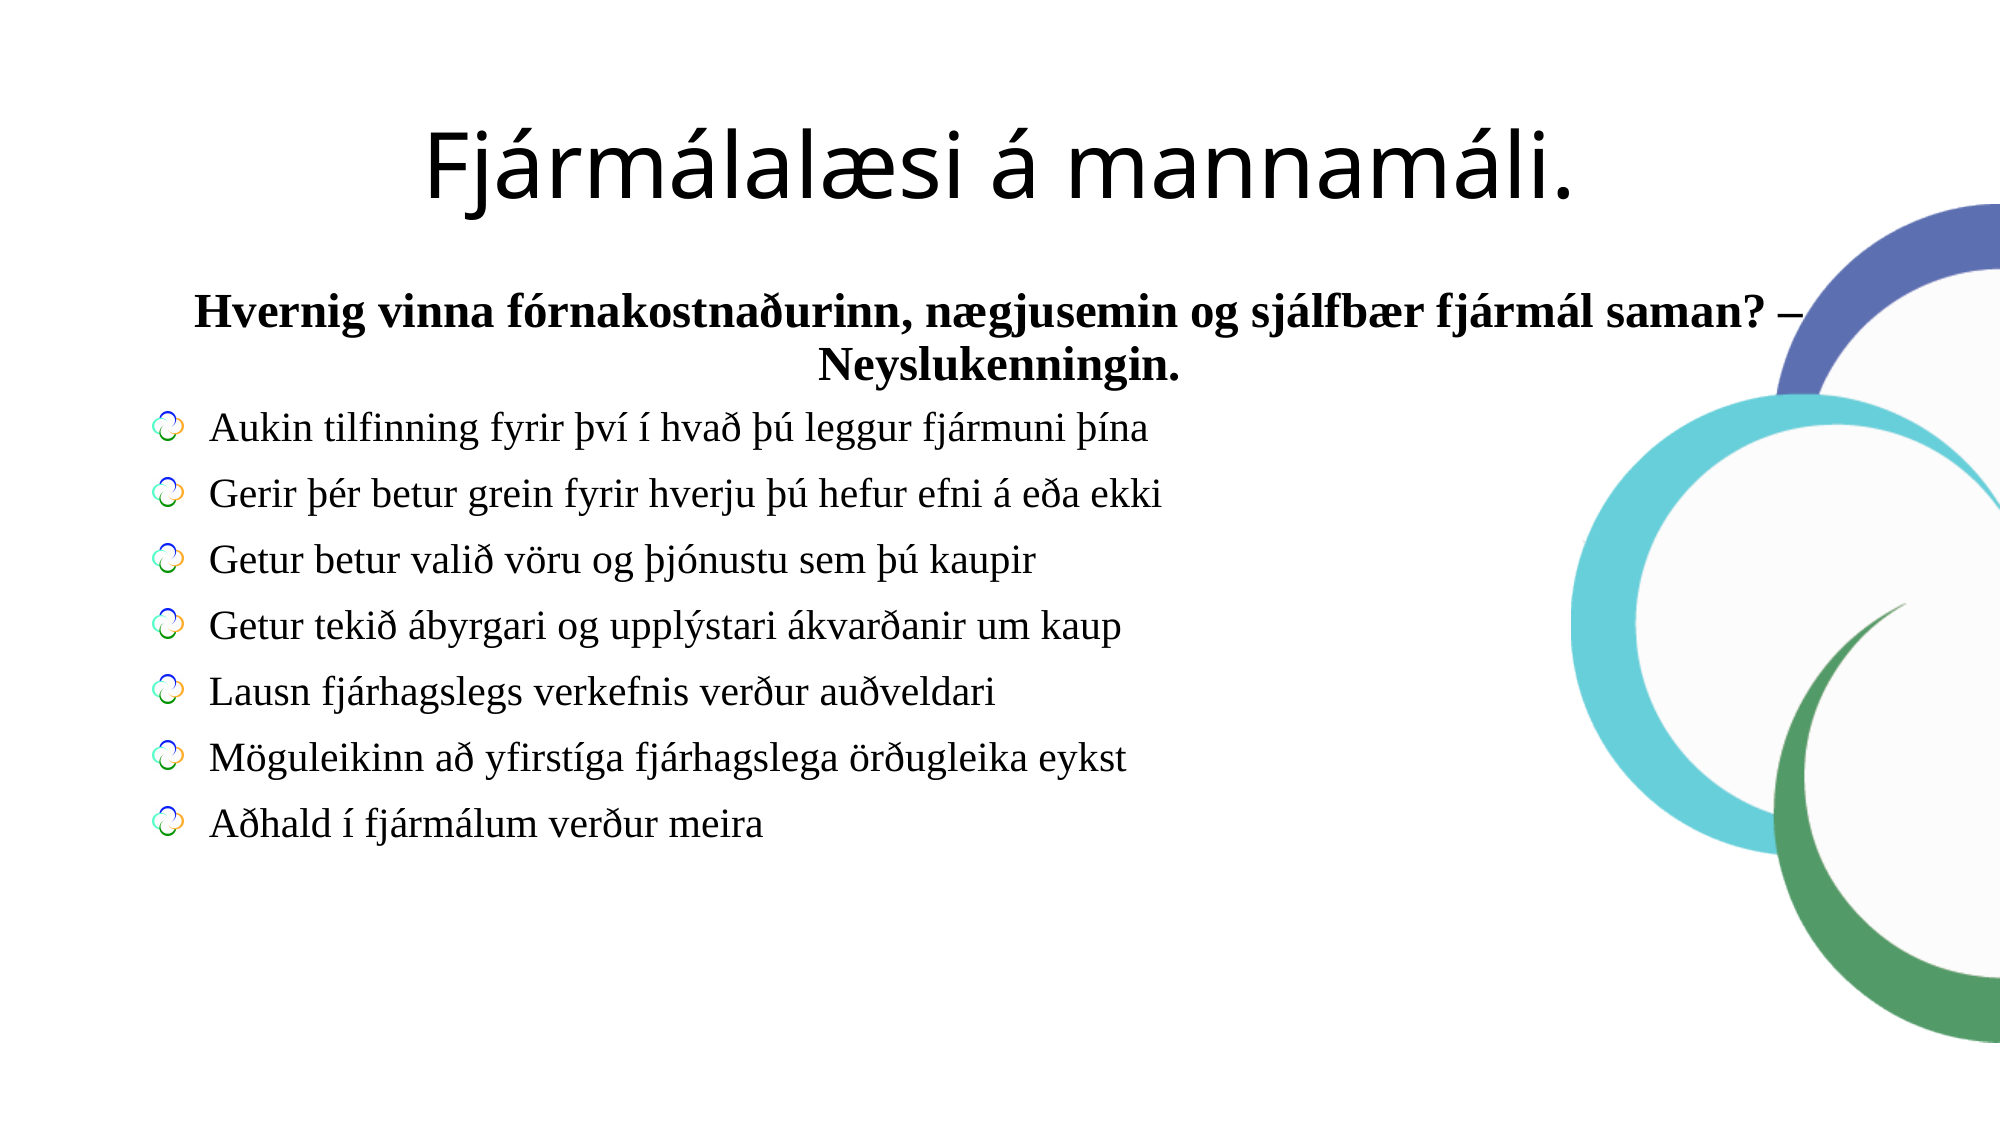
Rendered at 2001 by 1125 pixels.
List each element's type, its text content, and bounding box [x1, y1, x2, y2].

picture [152, 806, 182, 836]
picture [152, 411, 182, 441]
picture [152, 674, 182, 704]
list Aukin tilfinning fyrir því í hvað þú leggur fjármuni þína Gerir þér betur grein fyrir hverju þú hefur efni á eða ekki Getur betur valið vöru og þjónustu sem þú kaupir Getur tekið ábyrgari og upplýstari ákvarðanir um kaup Lausn fjárhagslegs verkefnis verður auðveldari Möguleikinn að yfirstíga fjárhagslega örðugleika eykst Aðhald í fjármálum verður meira [137, 399, 1567, 1043]
title Fjármálalæsi á mannamáli. [137, 59, 1863, 278]
picture [152, 477, 182, 507]
picture [152, 543, 182, 573]
picture [152, 740, 182, 770]
list Hvernig vinna fórnakostnaðurinn, nægjusemin og sjálfbær fjármál saman? – Neyslukenningin. [137, 278, 1863, 399]
picture [1571, 204, 2000, 1043]
picture [152, 608, 182, 639]
